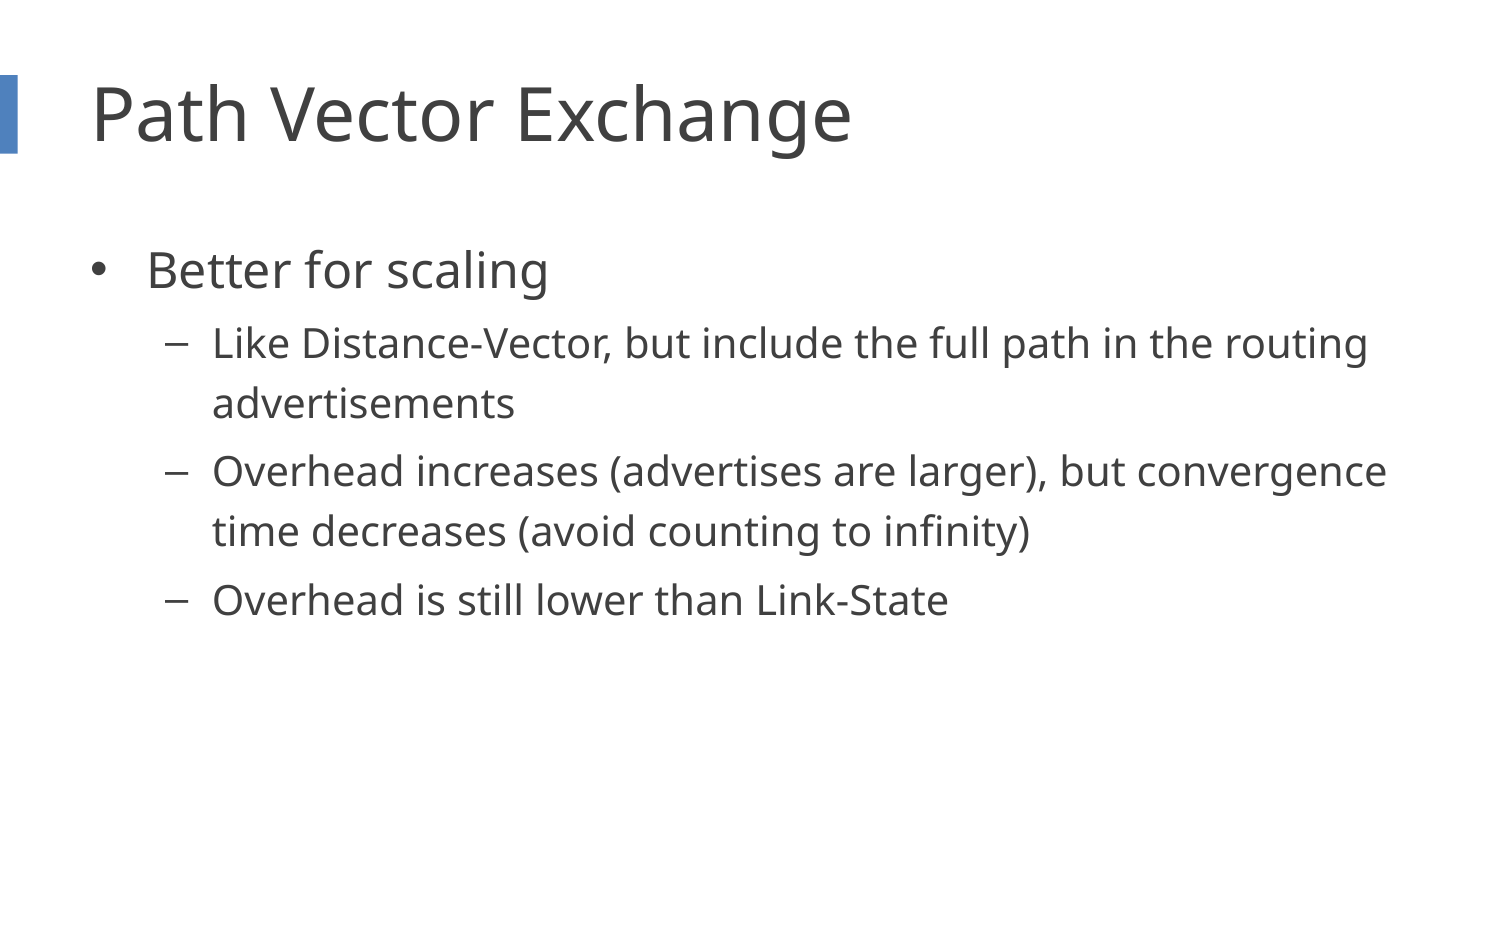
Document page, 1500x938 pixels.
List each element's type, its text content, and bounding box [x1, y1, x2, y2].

title Path Vector Exchange [75, 37, 1425, 186]
list Better for scaling Like Distance-Vector, but include the full path in the routing advertisements Overhead increases (advertises are larger), but convergence time decreases (avoid counting to infinity) Overhead is still lower than Link-State [75, 218, 1425, 838]
